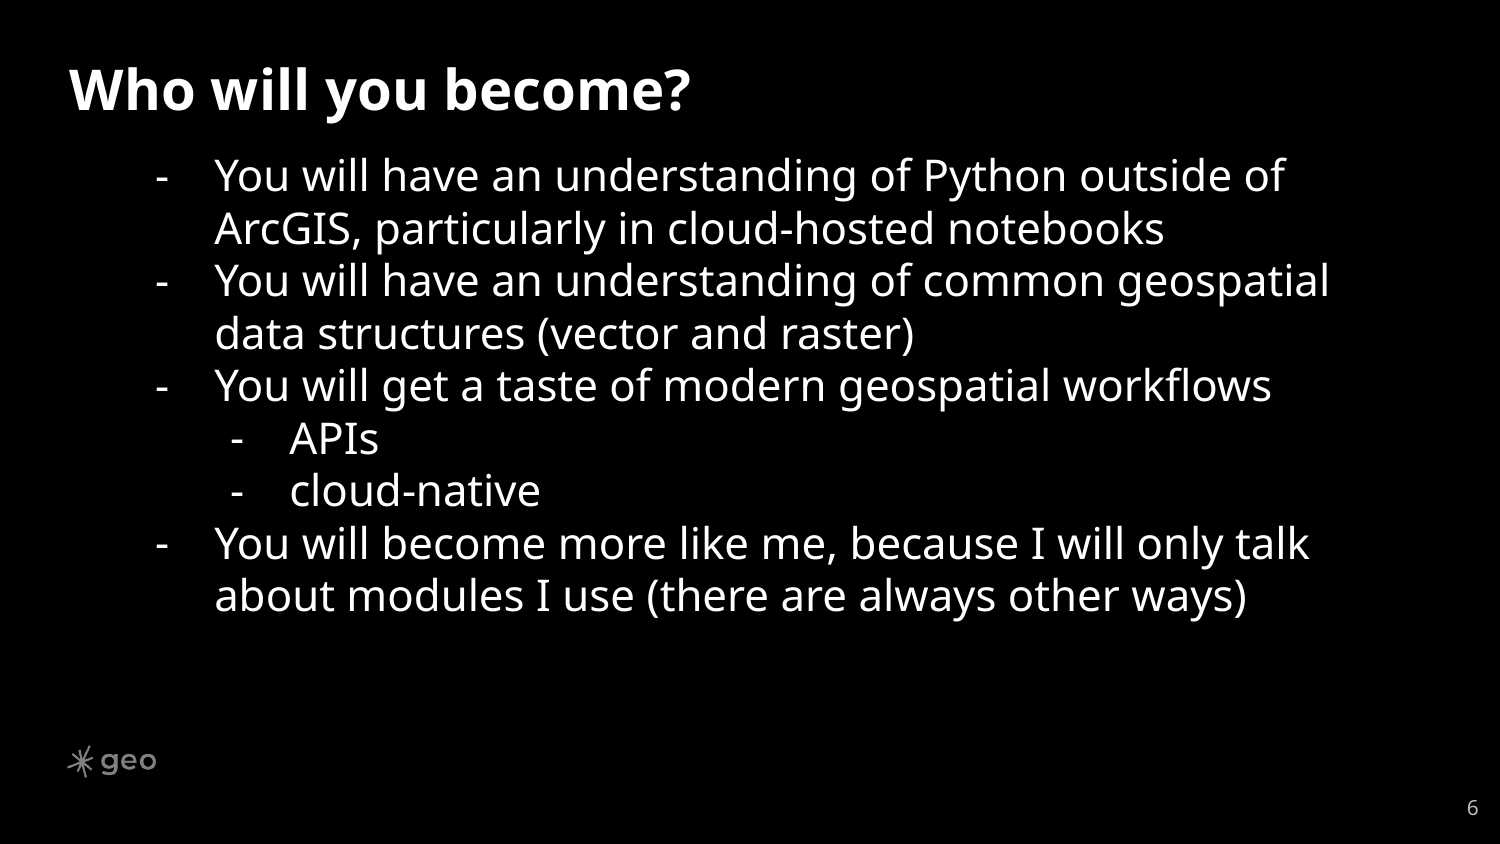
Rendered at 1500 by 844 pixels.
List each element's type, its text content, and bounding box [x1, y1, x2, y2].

picture [67, 745, 156, 778]
slide_number ‹#› [1403, 779, 1494, 844]
title Who will you become? [66, 50, 987, 133]
list You will have an understanding of Python outside of ArcGIS, particularly in cloud-hosted notebooks You will have an understanding of common geospatial data structures (vector and raster) You will get a taste of modern geospatial workflows APIs cloud-native You will become more like me, because I will only talk about modules I use (there are always other ways) [135, 144, 1429, 717]
